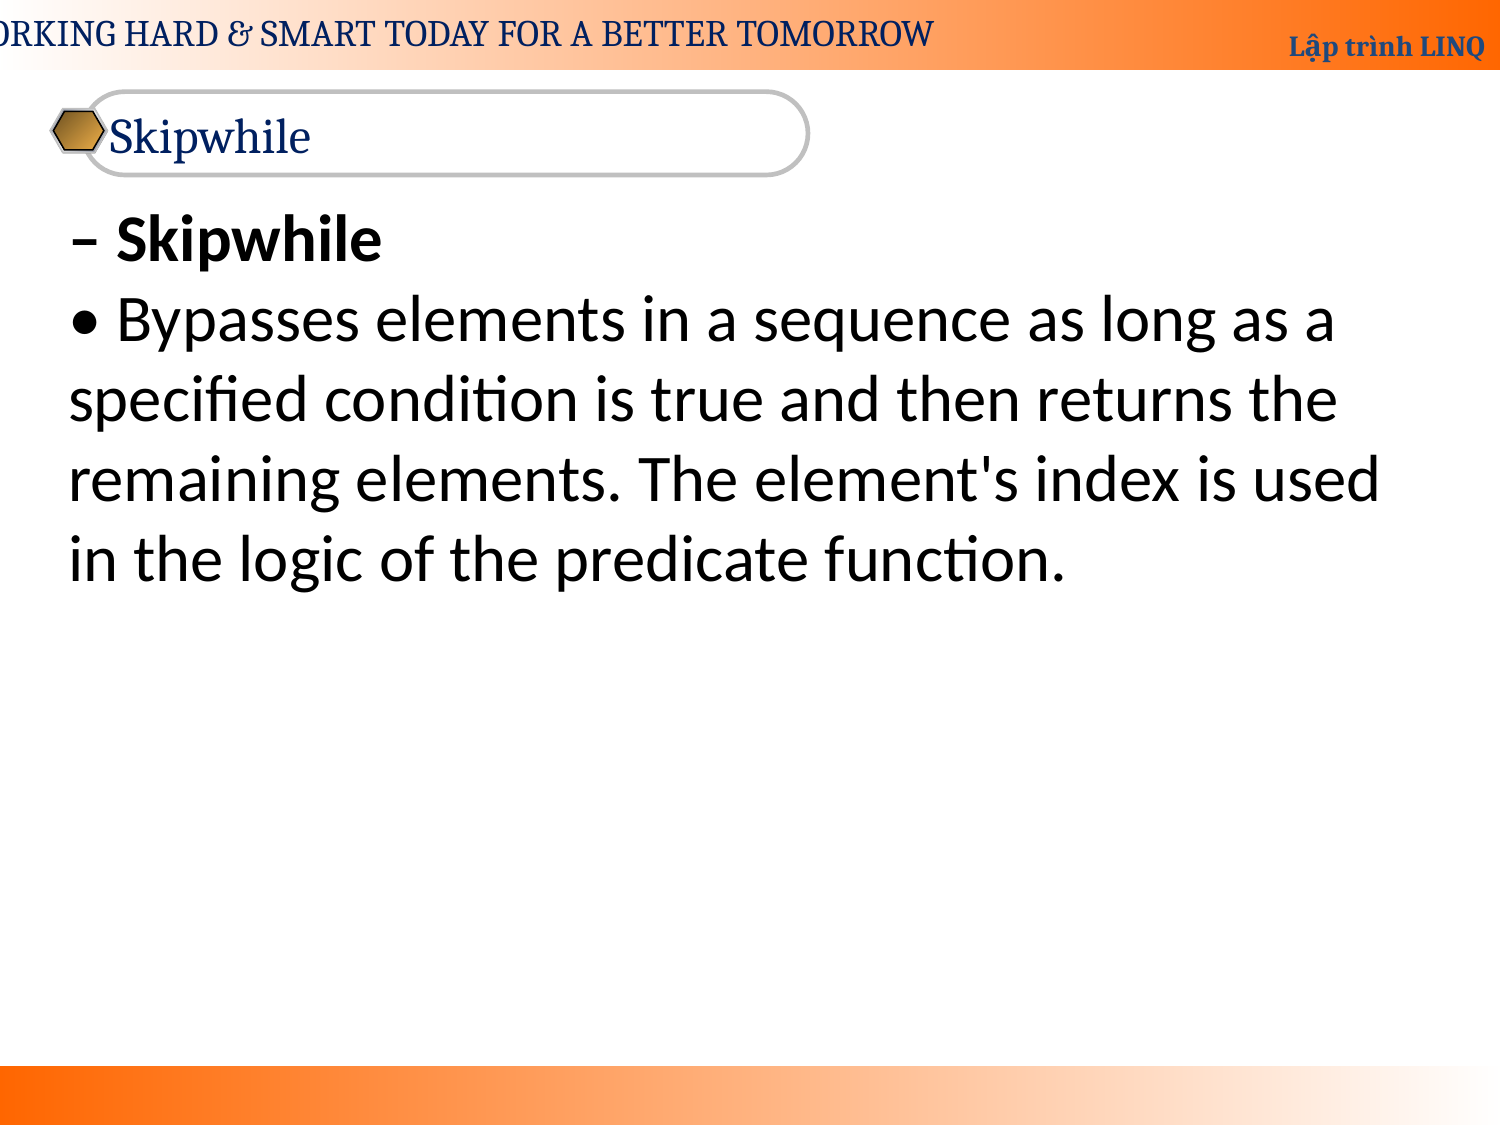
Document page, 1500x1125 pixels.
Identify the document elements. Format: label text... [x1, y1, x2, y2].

text_box – Skipwhile • Bypasses elements in a sequence as long as a specified condition is true and then returns the remaining elements. The element's index is used in the logic of the predicate function. [53, 187, 1432, 603]
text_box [49, 91, 809, 176]
